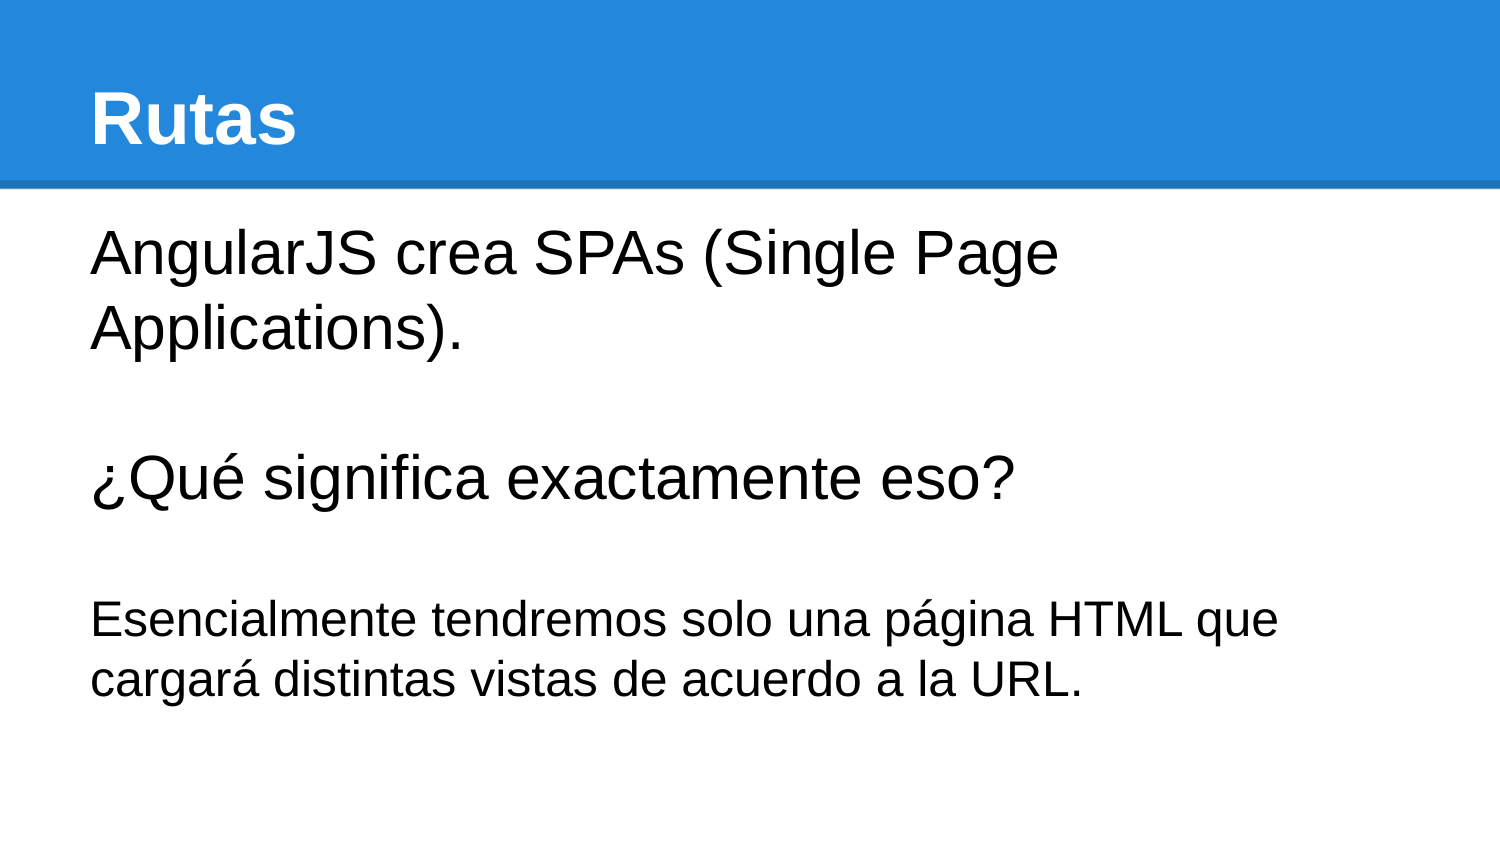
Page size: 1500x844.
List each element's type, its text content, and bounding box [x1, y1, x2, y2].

title Rutas [75, 33, 1425, 175]
list AngularJS crea SPAs (Single Page Applications). ¿Qué significa exactamente eso? Esencialmente tendremos solo una página HTML que cargará distintas vistas de acuerdo a la URL. [75, 196, 1425, 808]
